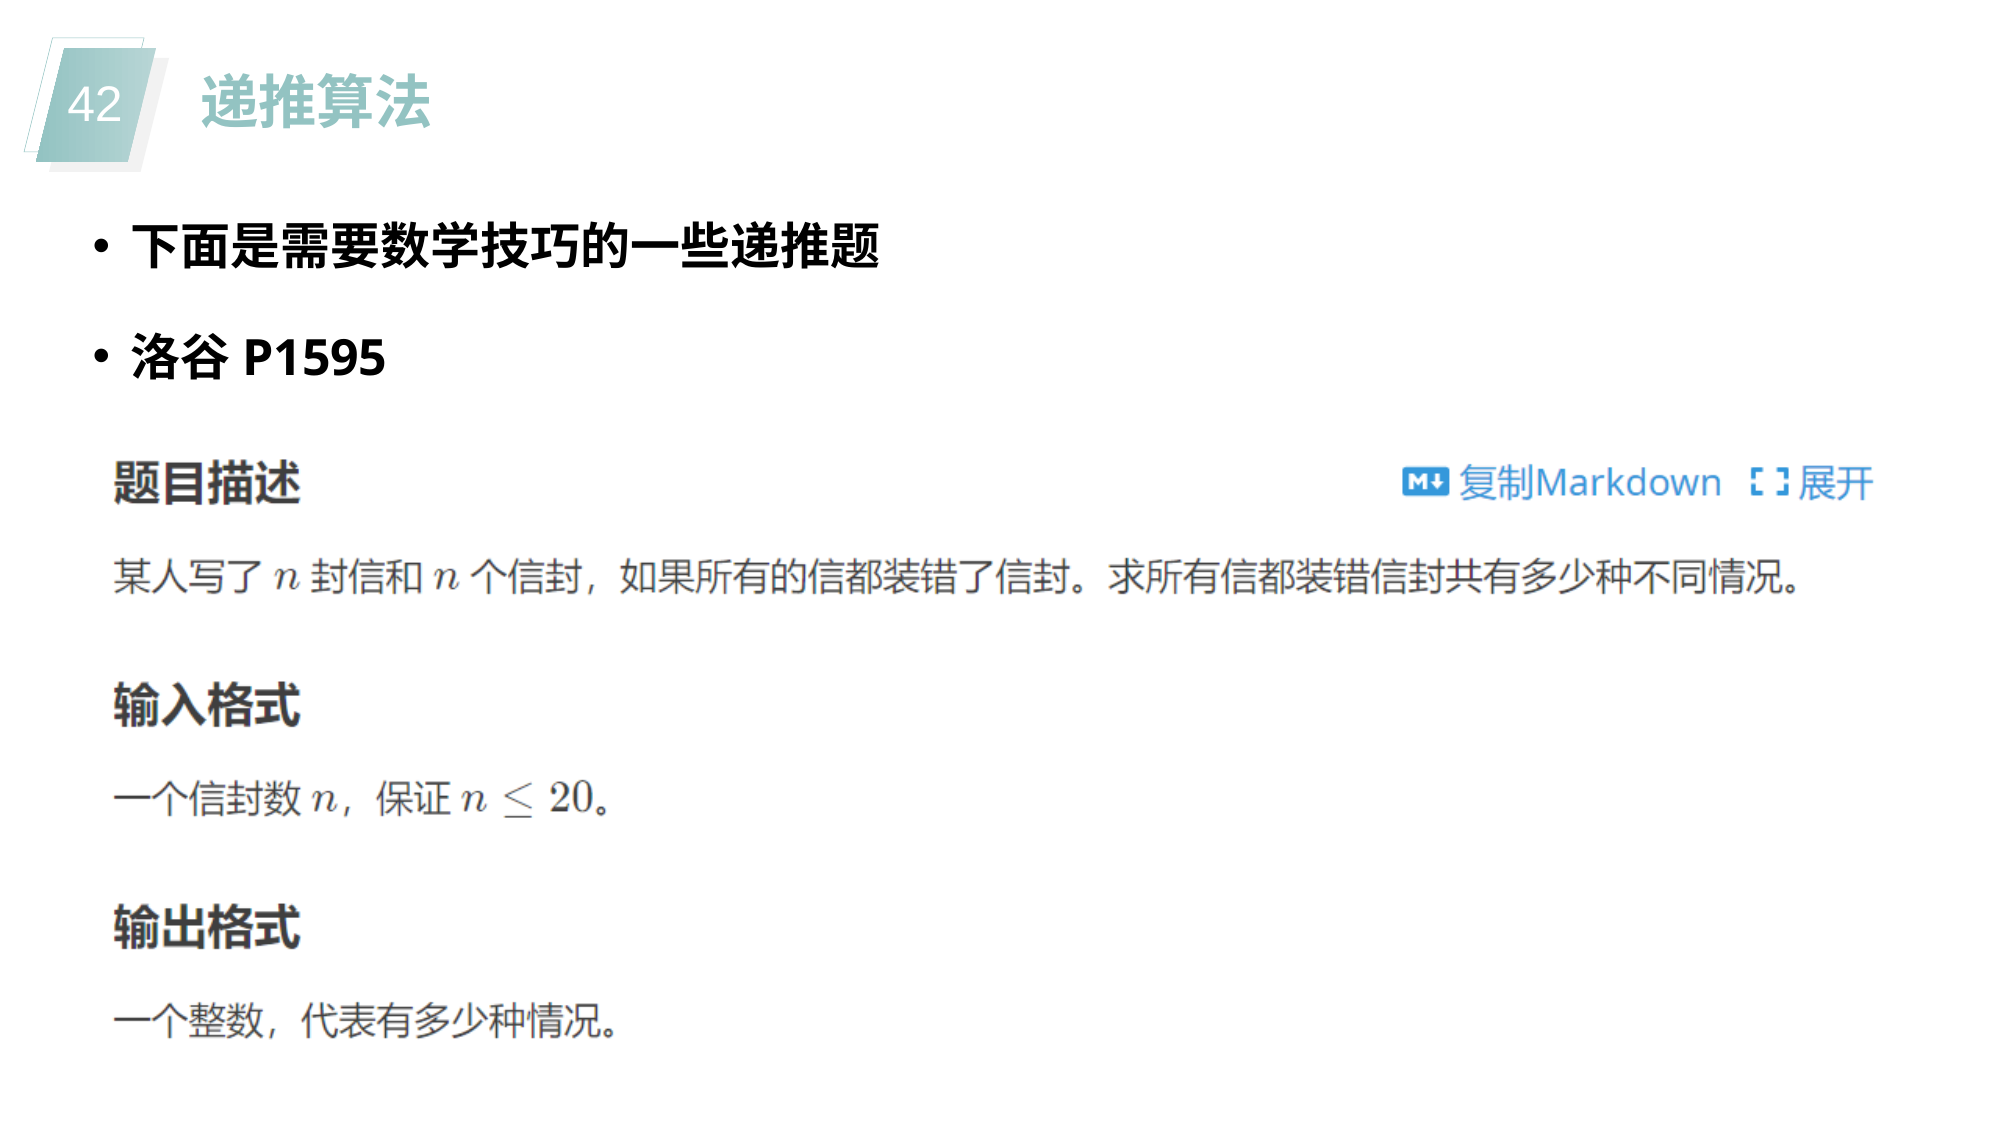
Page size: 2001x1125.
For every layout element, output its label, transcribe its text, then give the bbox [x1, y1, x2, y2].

text_box 递推算法 [185, 58, 519, 143]
text_box 下面是需要数学技巧的一些递推题 洛谷P1595 [77, 177, 1989, 283]
picture [77, 405, 1903, 1090]
